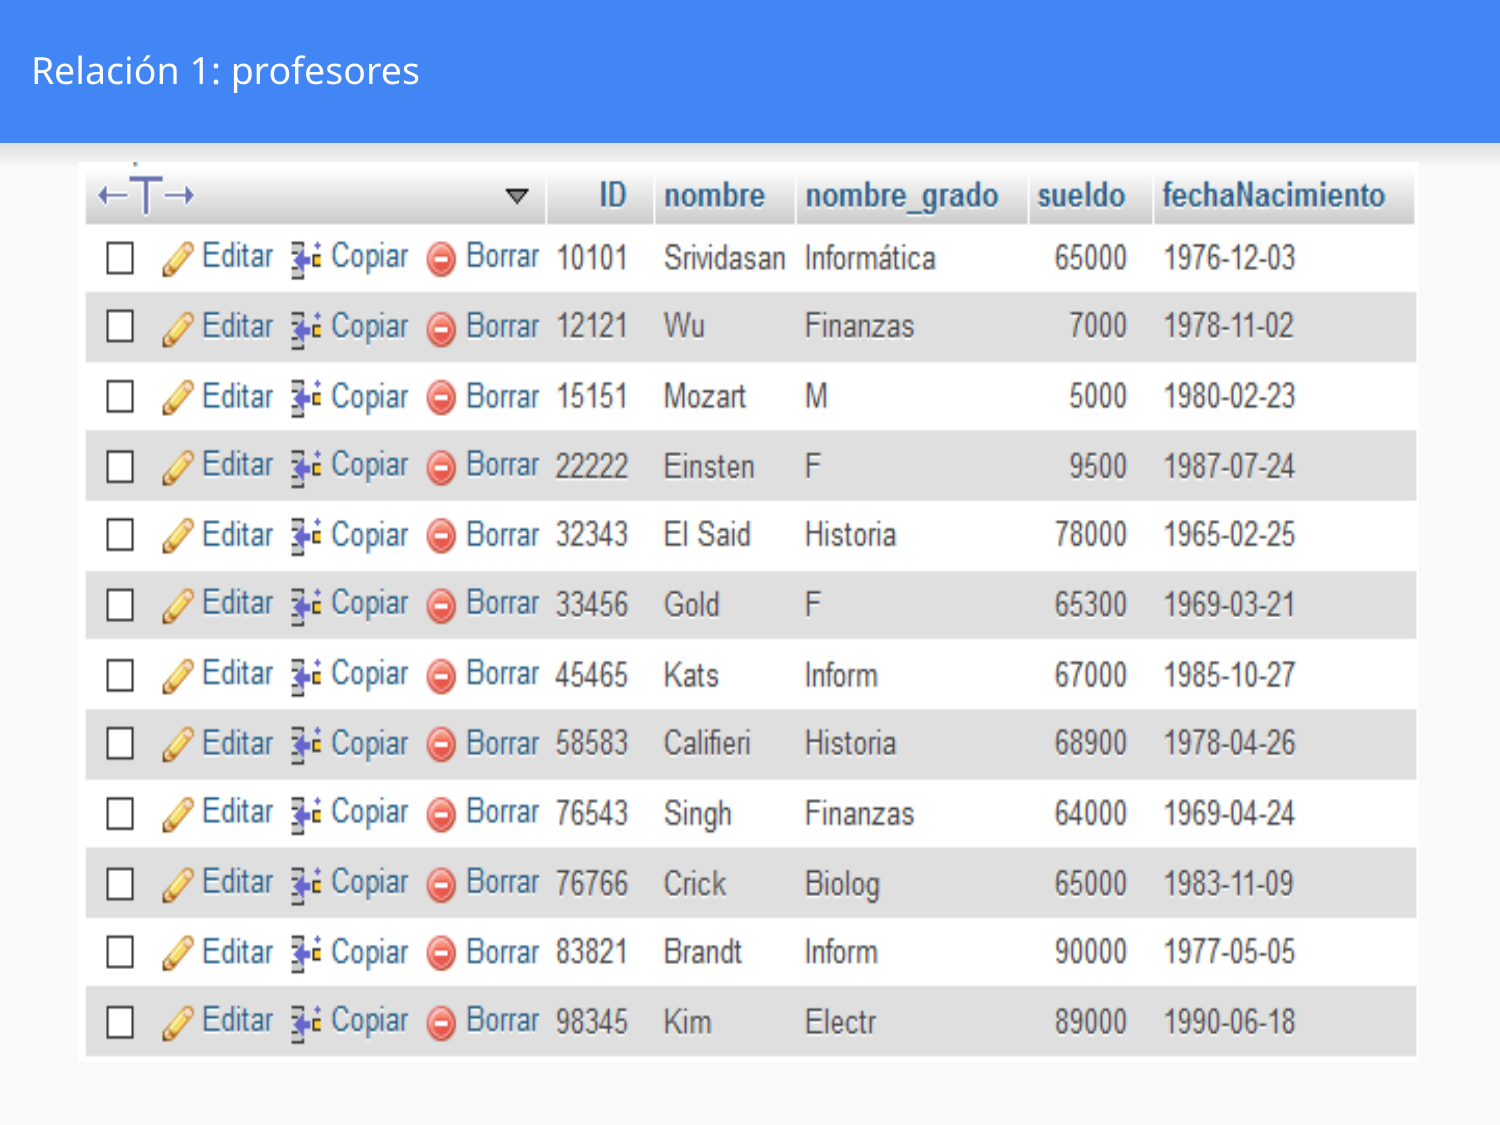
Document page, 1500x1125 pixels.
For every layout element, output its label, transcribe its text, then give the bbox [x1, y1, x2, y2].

title Relación 1: profesores [16, 3, 1464, 136]
picture [78, 161, 1419, 1062]
